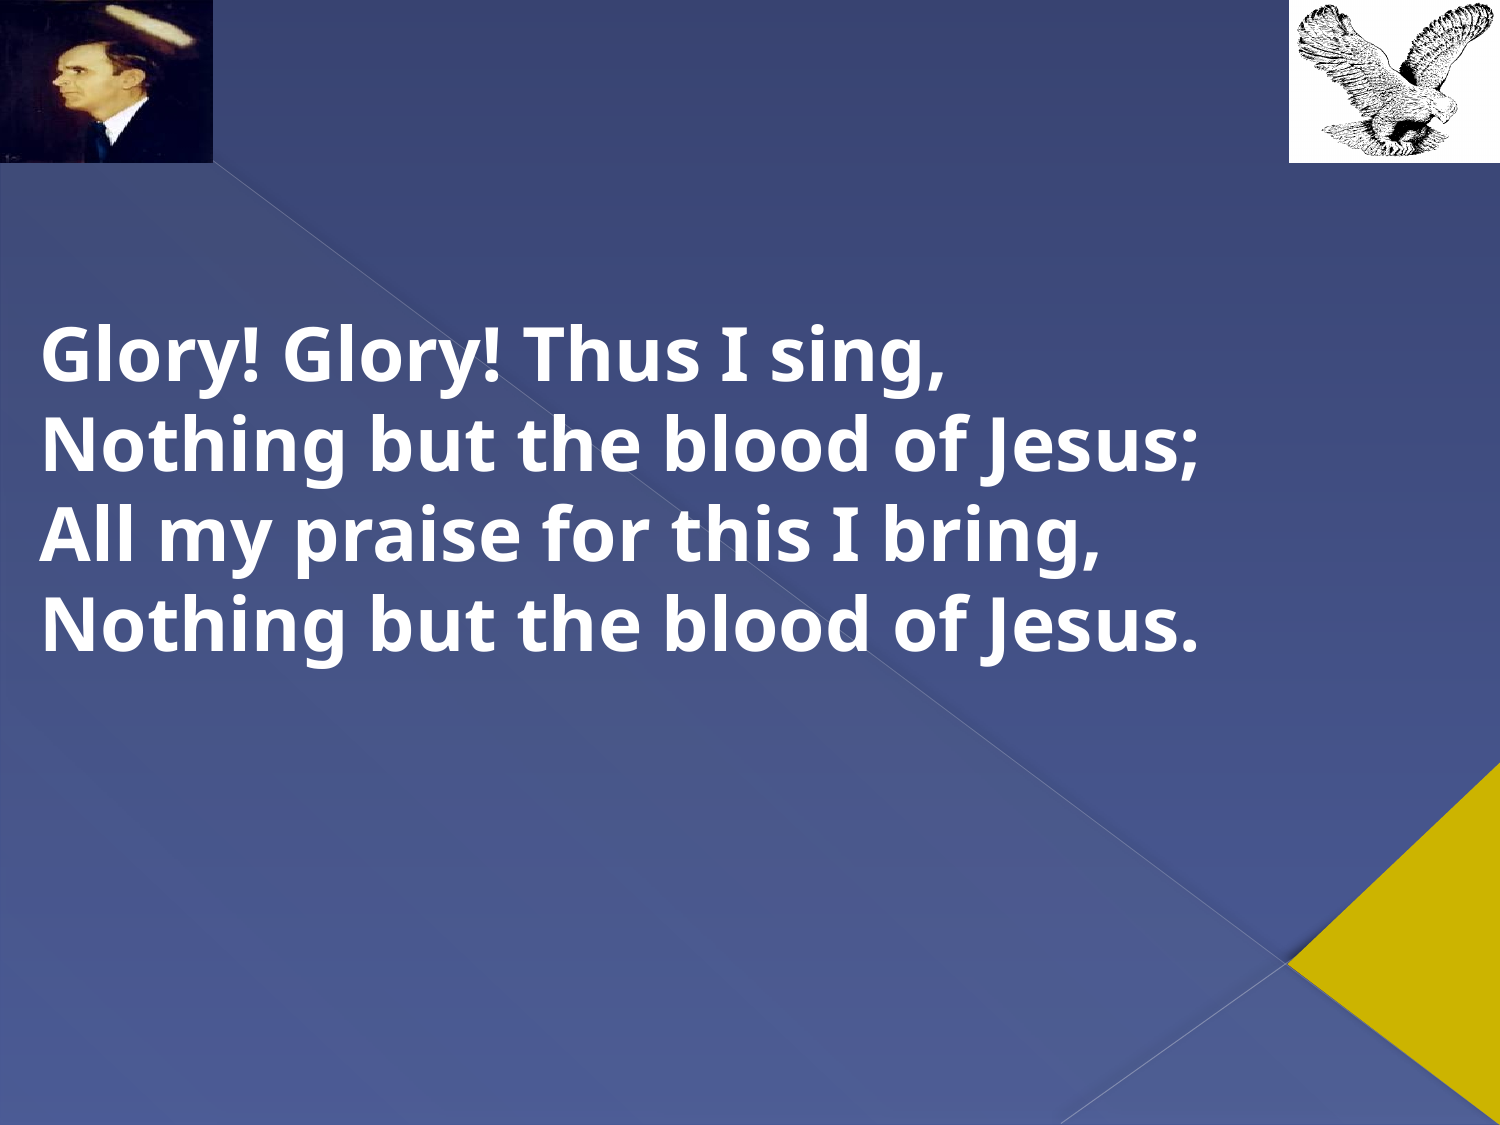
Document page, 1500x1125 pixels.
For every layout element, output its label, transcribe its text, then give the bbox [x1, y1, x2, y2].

text_box Glory! Glory! Thus I sing, Nothing but the blood of Jesus; All my praise for this I bring, Nothing but the blood of Jesus. [24, 208, 1500, 674]
picture [0, 0, 213, 163]
text_box [1285, 760, 1500, 1125]
picture [1288, 0, 1500, 163]
